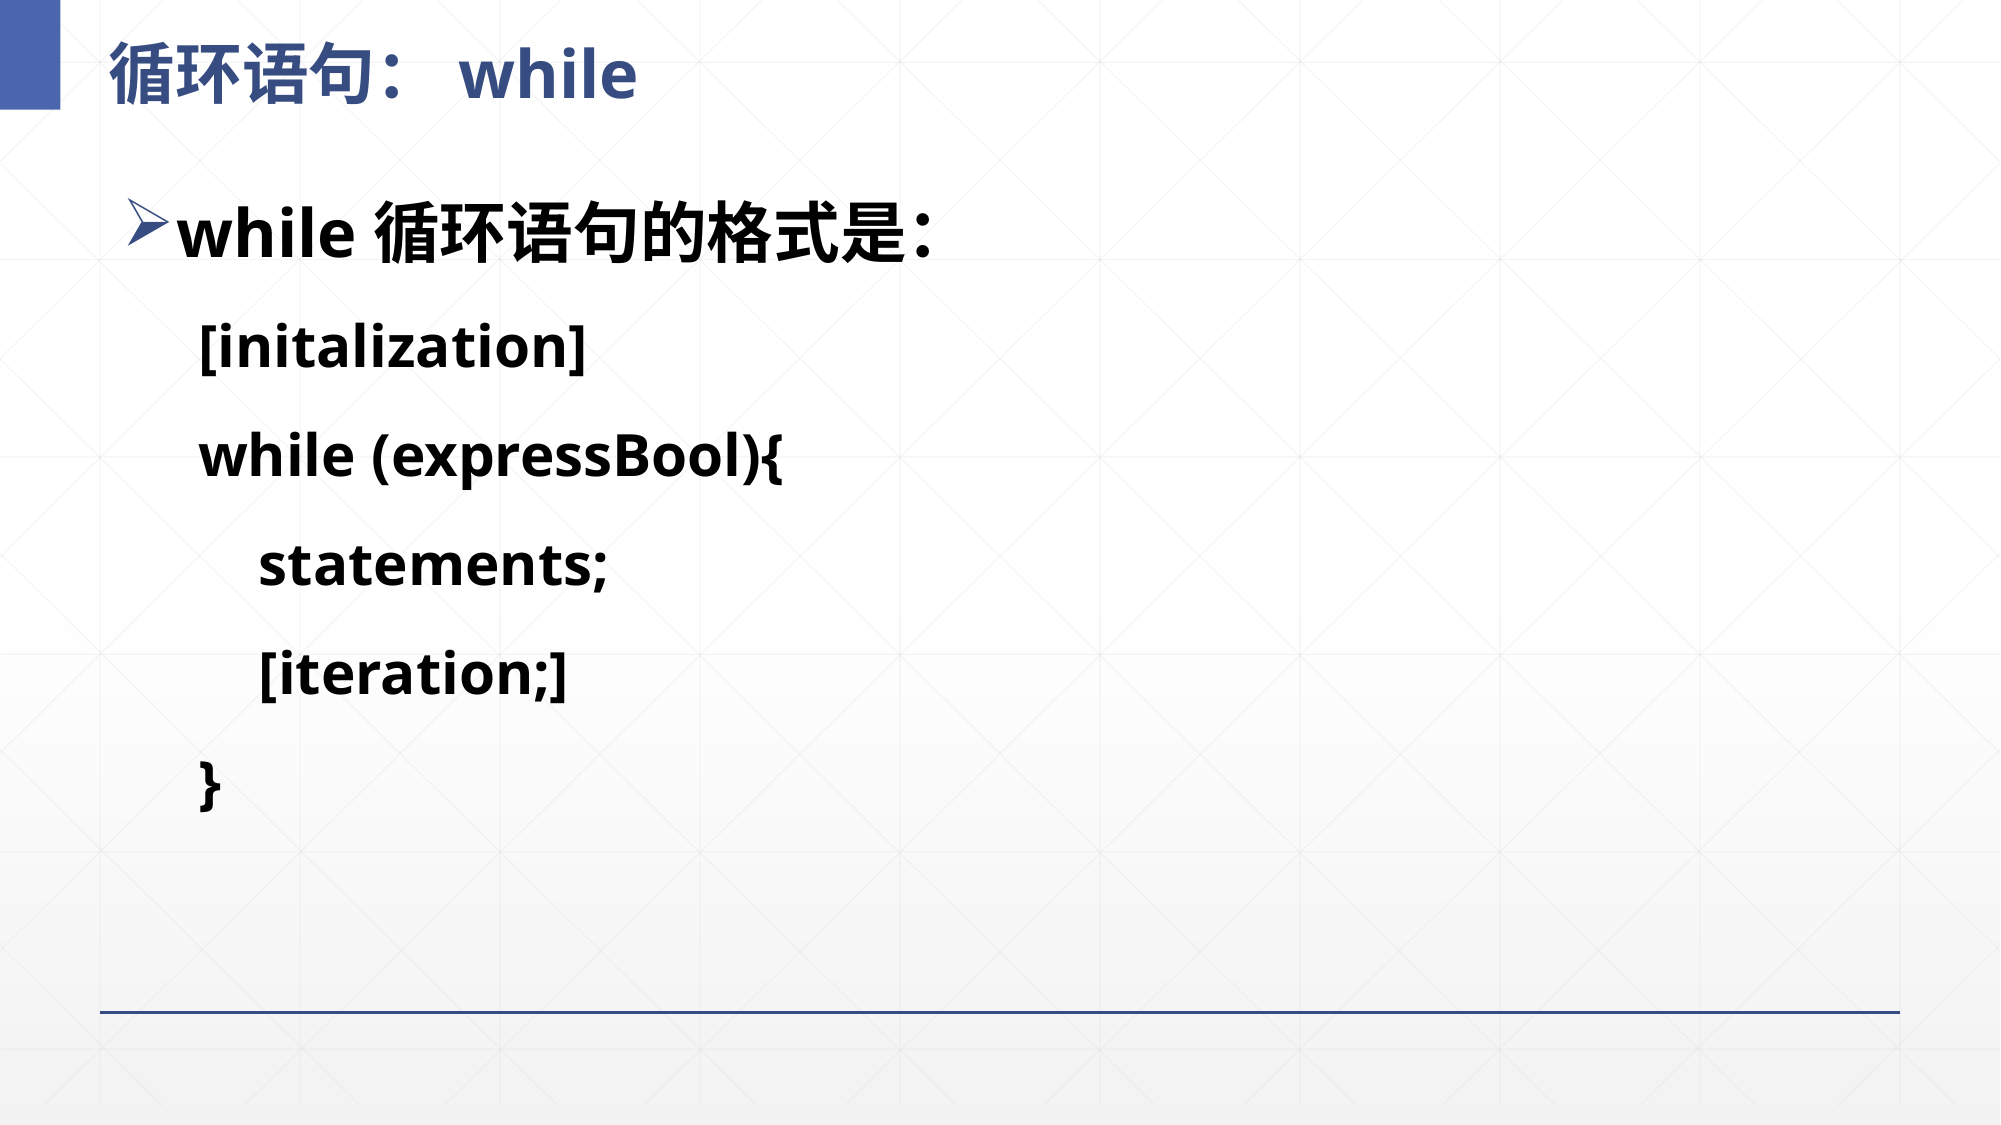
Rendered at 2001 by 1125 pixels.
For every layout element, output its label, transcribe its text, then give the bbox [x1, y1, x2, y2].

list while循环语句的格式是： [initalization] while (expressBool){ statements; [iteration;] } [108, 167, 1870, 996]
title 循环语句：while [93, 0, 948, 110]
